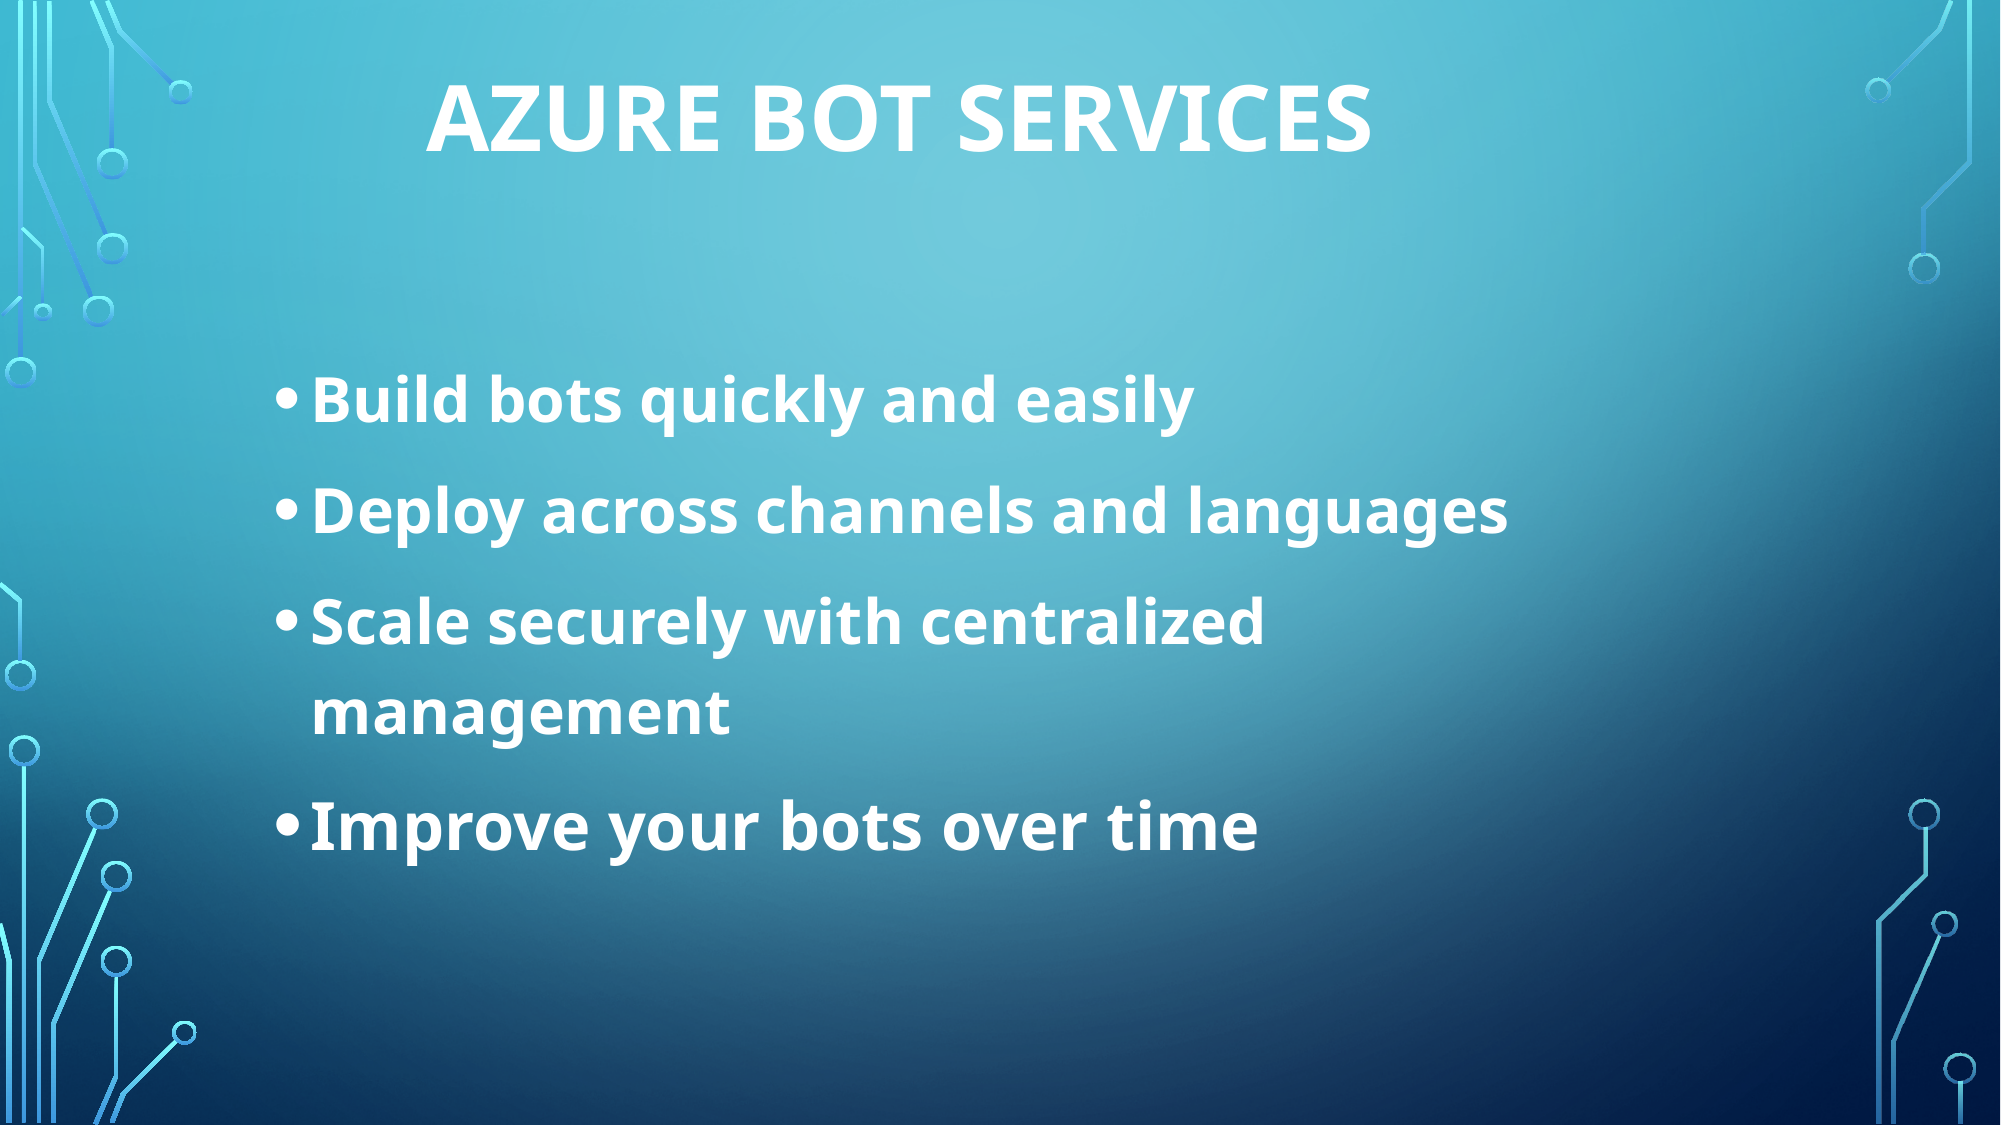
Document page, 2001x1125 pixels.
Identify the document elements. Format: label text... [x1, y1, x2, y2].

list Build bots quickly and easily Deploy across channels and languages Scale securely with centralized management Improve your bots over time [258, 338, 1629, 1095]
title AZURE BOT SERVICES [411, 0, 2000, 243]
